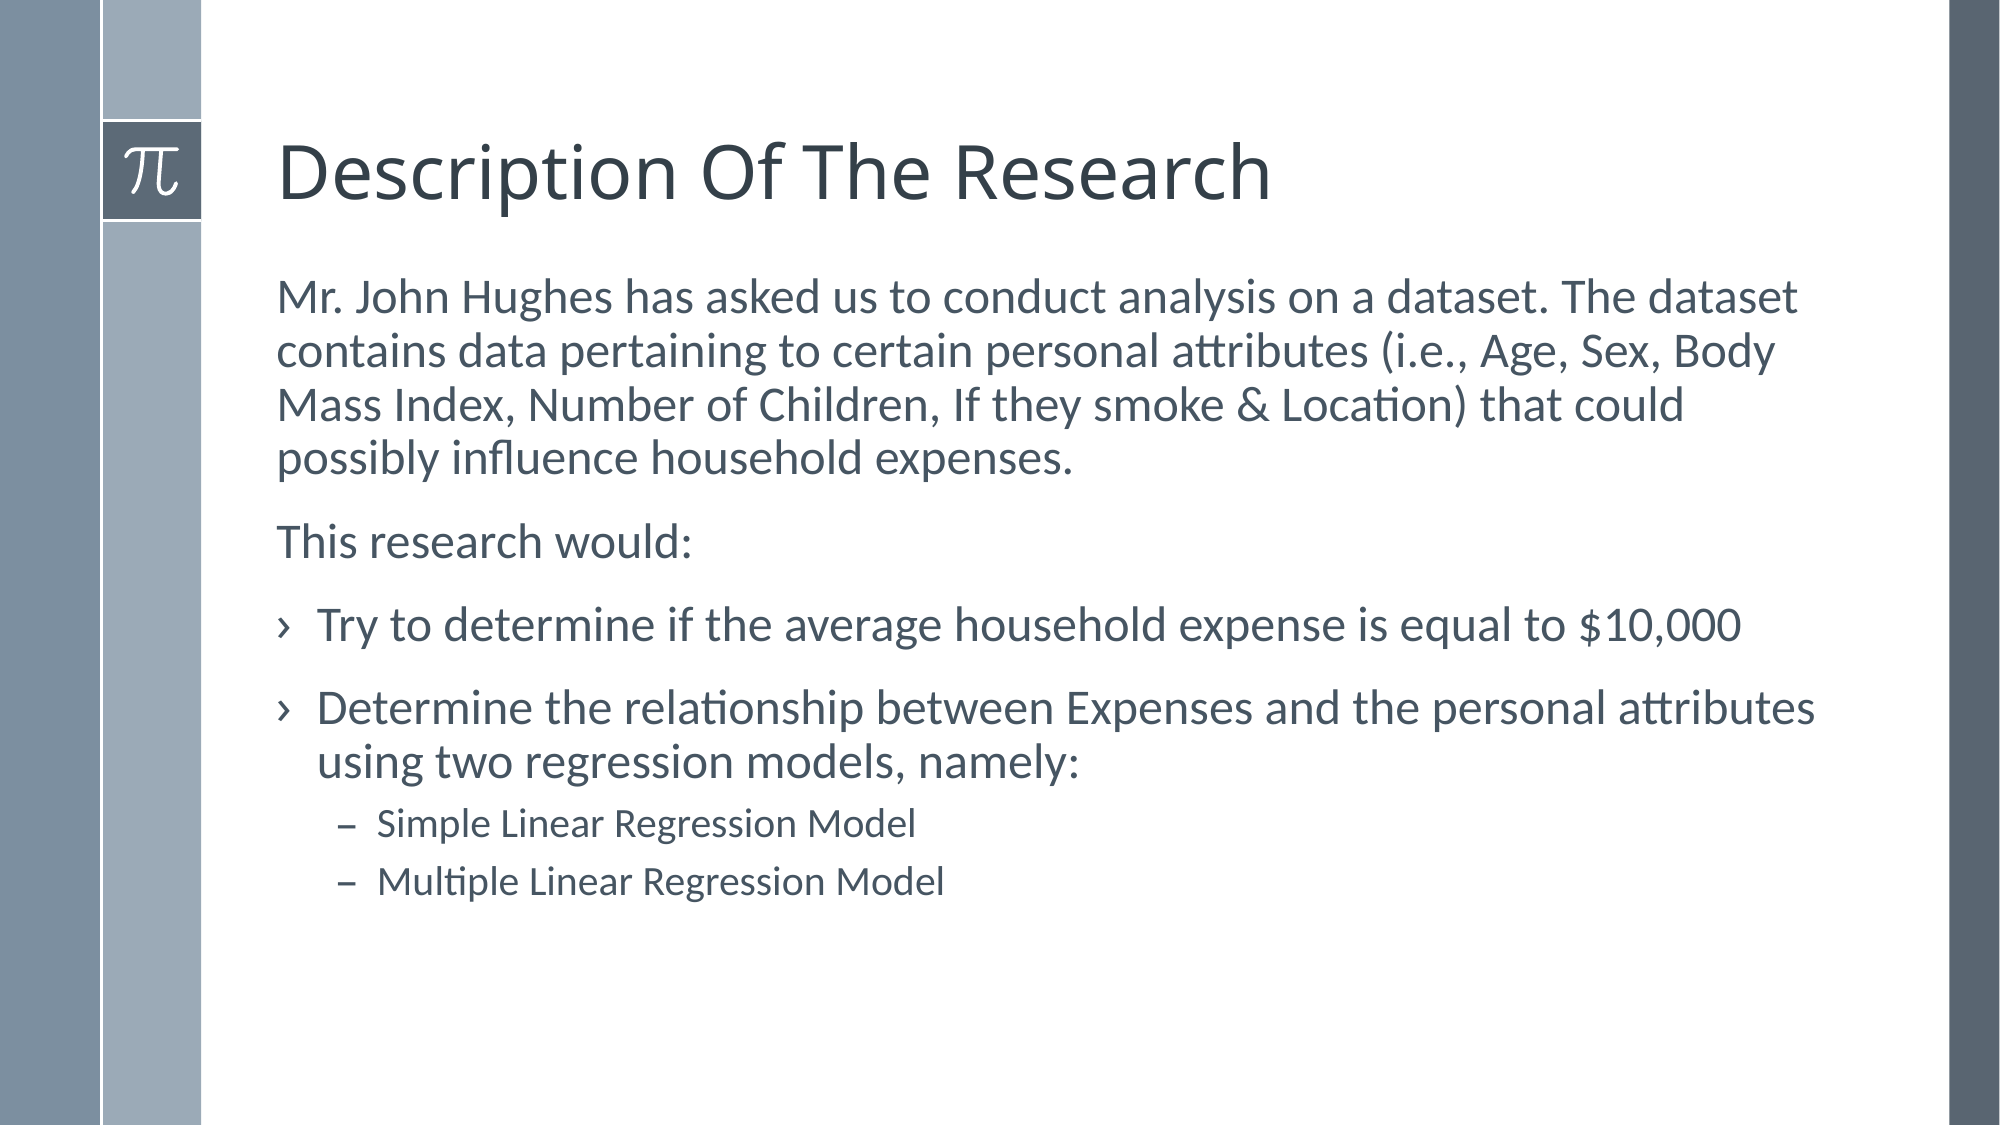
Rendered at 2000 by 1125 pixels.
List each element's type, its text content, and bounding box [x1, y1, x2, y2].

list Mr. John Hughes has asked us to conduct analysis on a dataset. The dataset contains data pertaining to certain personal attributes (i.e., Age, Sex, Body Mass Index, Number of Children, If they smoke & Location) that could possibly influence household expenses. This research would: Try to determine if the average household expense is equal to $10,000 Determine the relationship between Expenses and the personal attributes using two regression models, namely: Simple Linear Regression Model Multiple Linear Regression Model [261, 262, 1867, 1013]
title Description Of The Research [261, 18, 1867, 223]
